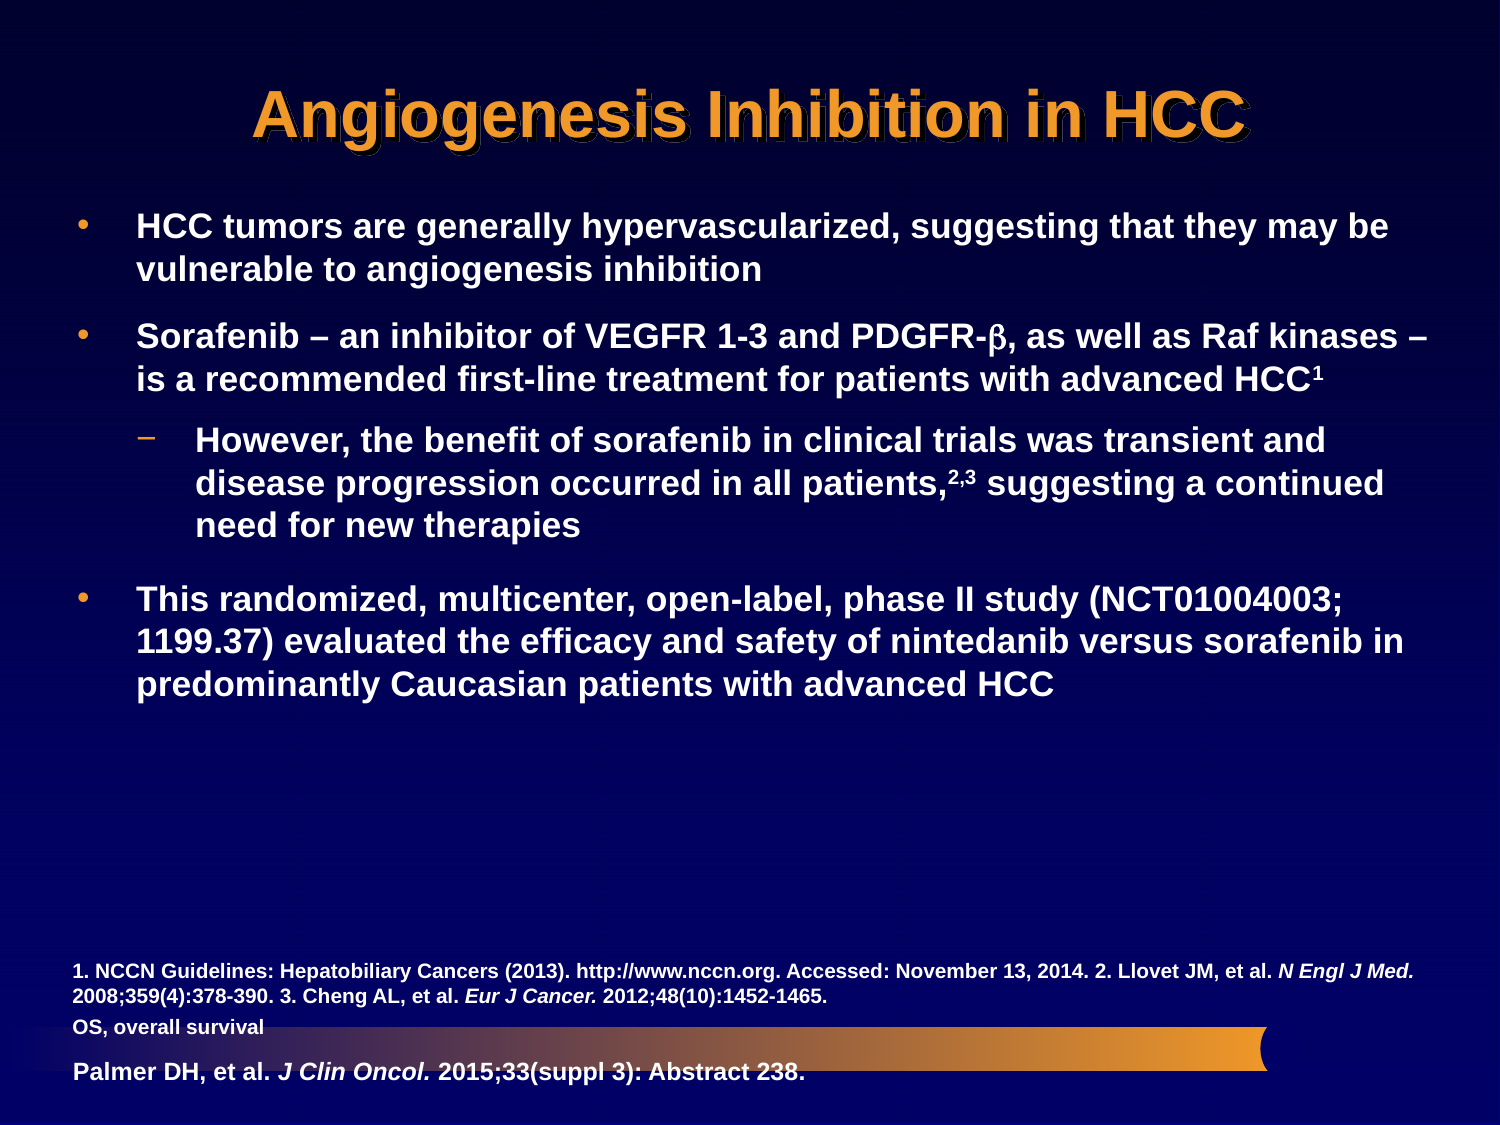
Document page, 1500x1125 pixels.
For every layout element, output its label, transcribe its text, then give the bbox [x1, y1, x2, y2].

picture [0, 0, 1500, 1125]
text_box HCC tumors are generally hypervascularized, suggesting that they may be vulnerable to angiogenesis inhibition Sorafenib – an inhibitor of VEGFR 1-3 and PDGFR-, as well as Raf kinases – is a recommended first-line treatment for patients with advanced HCC1 However, the benefit of sorafenib in clinical trials was transient and disease progression occurred in all patients,2,3 suggesting a continued need for new therapies This randomized, multicenter, open-label, phase II study (NCT01004003; 1199.37) evaluated the efficacy and safety of nintedanib versus sorafenib in predominantly Caucasian patients with advanced HCC [62, 195, 1463, 907]
text_box Palmer DH, et al. J Clin Oncol. 2015;33(suppl 3): Abstract 238. [58, 1048, 883, 1094]
text_box 1. NCCN Guidelines: Hepatobiliary Cancers (2013). http://www.nccn.org. Accessed: November 13, 2014. 2. Llovet JM, et al. N Engl J Med. 2008;359(4):378-390. 3. Cheng AL, et al. Eur J Cancer. 2012;48(10):1452-1465. OS, overall survival [57, 907, 1500, 1058]
title Angiogenesis Inhibition in HCC [37, 57, 1463, 175]
